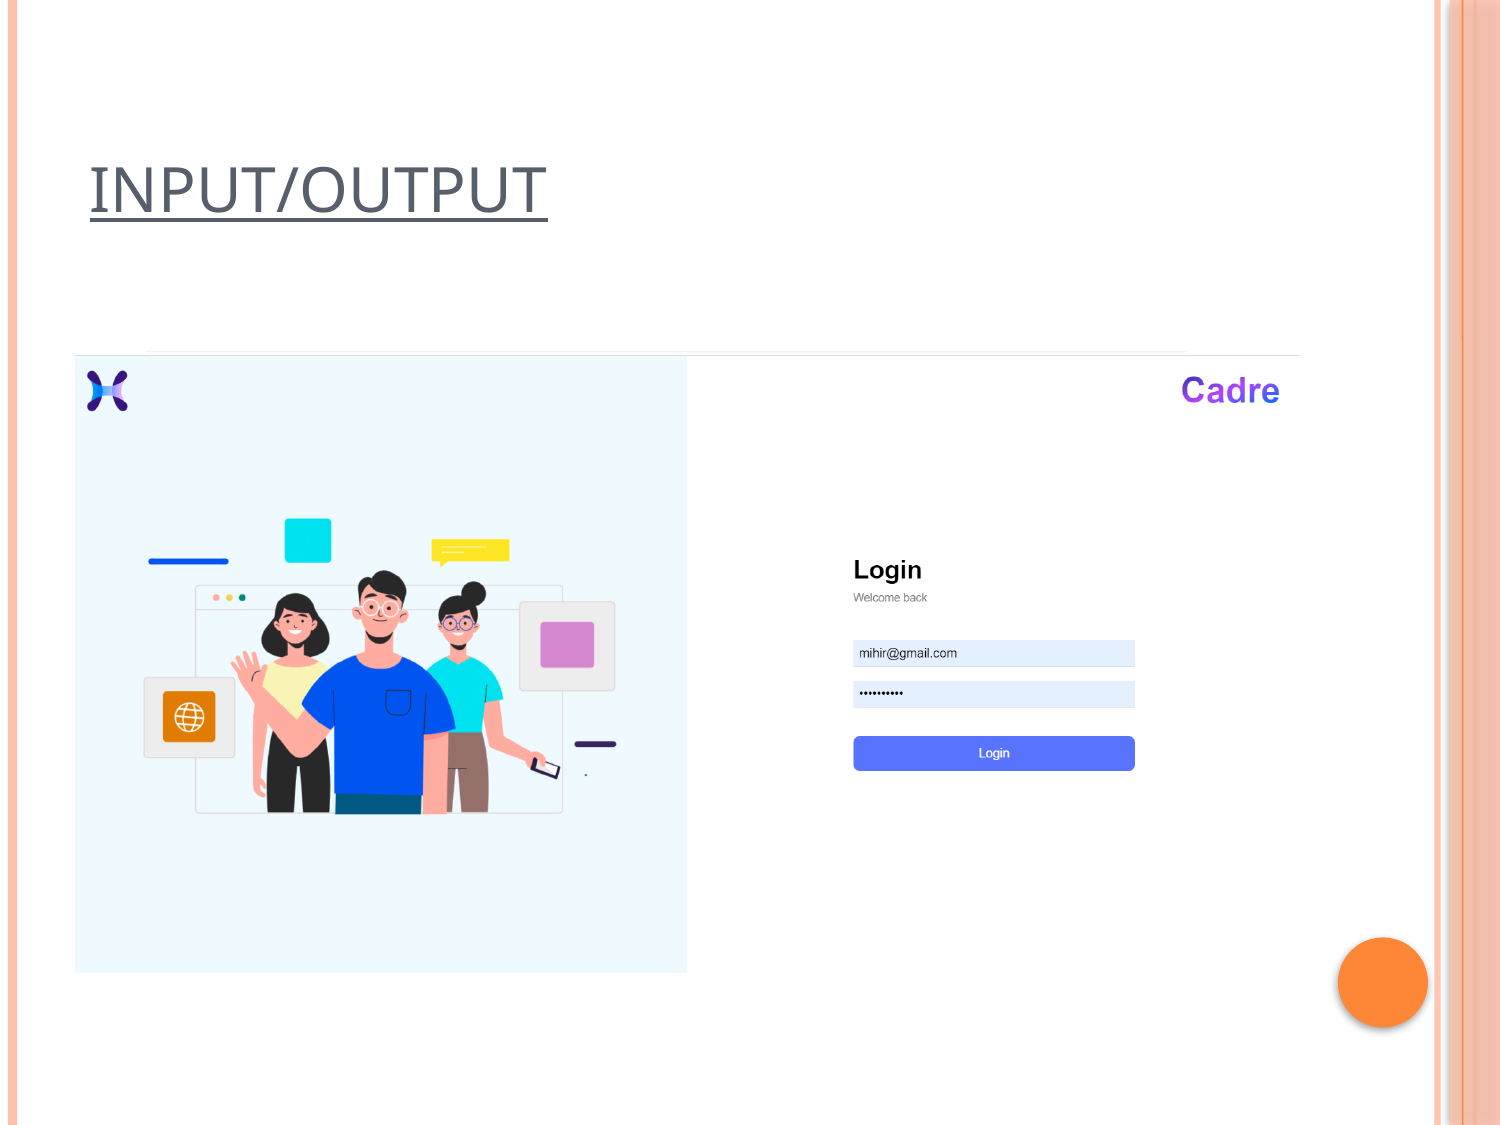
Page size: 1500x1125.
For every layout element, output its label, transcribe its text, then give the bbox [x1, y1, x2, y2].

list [74, 351, 1301, 973]
title INPUT/output [75, 45, 1300, 233]
